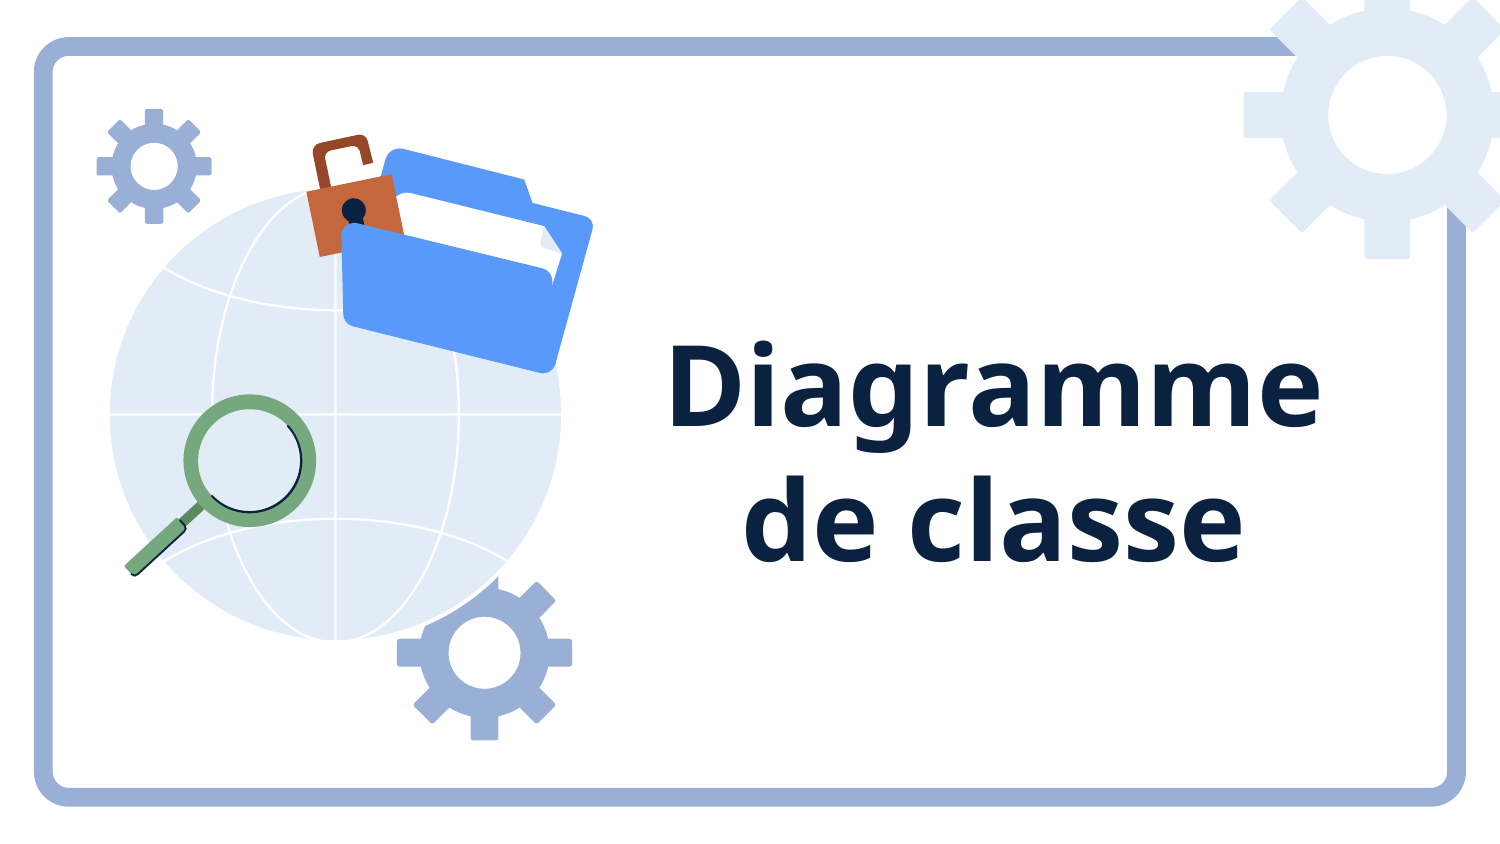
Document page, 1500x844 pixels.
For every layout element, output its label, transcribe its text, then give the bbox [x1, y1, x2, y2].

title Diagramme de classe [599, 336, 1394, 563]
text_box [1243, 0, 1500, 260]
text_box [96, 108, 595, 741]
